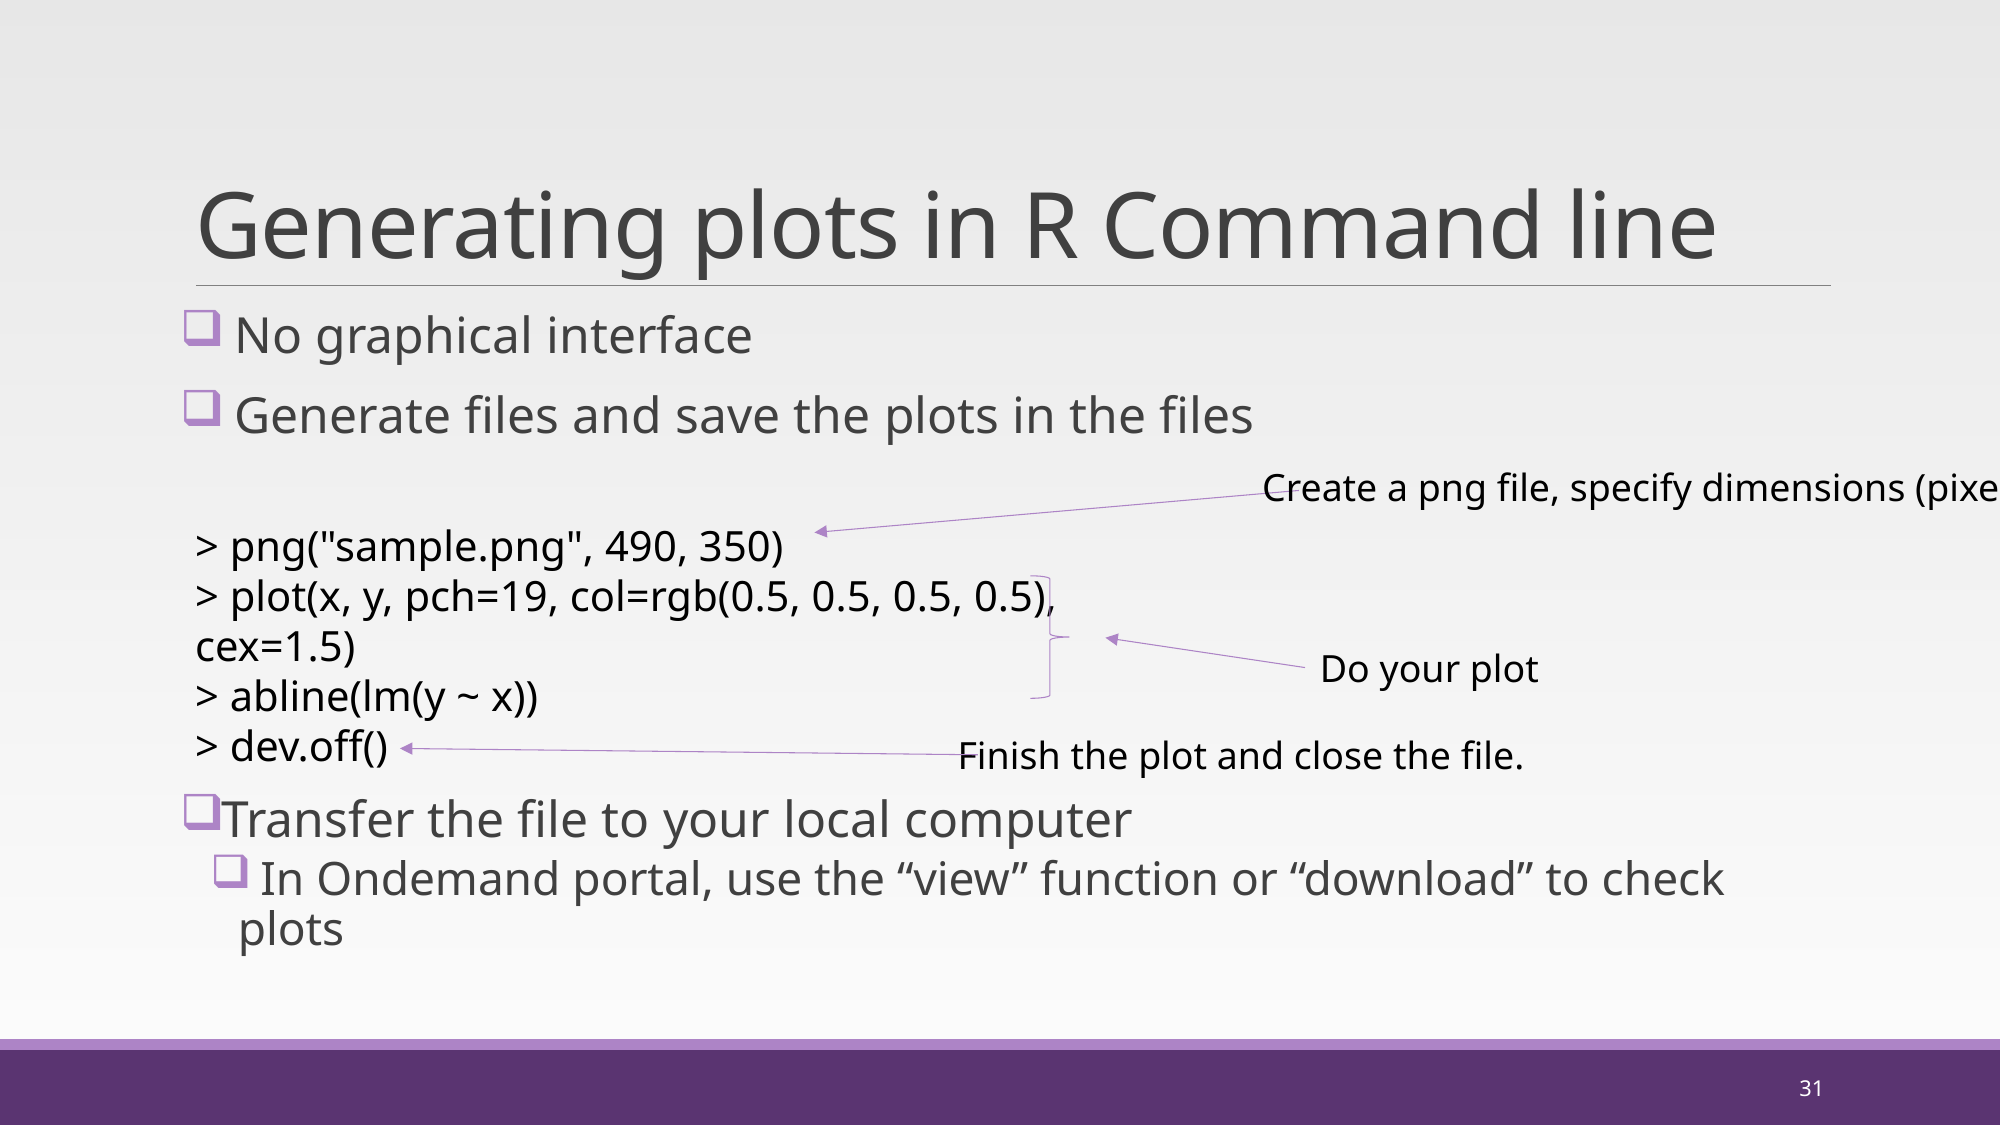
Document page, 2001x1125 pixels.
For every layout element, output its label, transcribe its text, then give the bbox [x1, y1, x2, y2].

text_box [1030, 575, 1070, 699]
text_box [399, 748, 978, 755]
text_box Finish the plot and close the file. [942, 724, 1540, 785]
slide_number 31 [1624, 1059, 1840, 1120]
list No graphical interface Generate files and save the plots in the files Transfer the file to your local computer In Ondemand portal, use the “view” function or “download” to check plots [180, 302, 1830, 512]
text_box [814, 490, 1299, 533]
text_box Create a png file, specify dimensions (pixels) [1247, 456, 2000, 517]
list No graphical interface Generate files and save the plots in the files Transfer the file to your local computer In Ondemand portal, use the “view” function or “download” to check plots [180, 517, 1830, 963]
title Generating plots in R Command line [180, 47, 1830, 285]
text_box Do your plot [1305, 637, 1554, 698]
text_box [1105, 637, 1314, 669]
text_box > png("sample.png", 490, 350) > plot(x, y, pch=19, col=rgb(0.5, 0.5, 0.5, 0.5), cex=1.5) > abline(lm(y ~ x)) > dev.off() [179, 512, 1191, 778]
